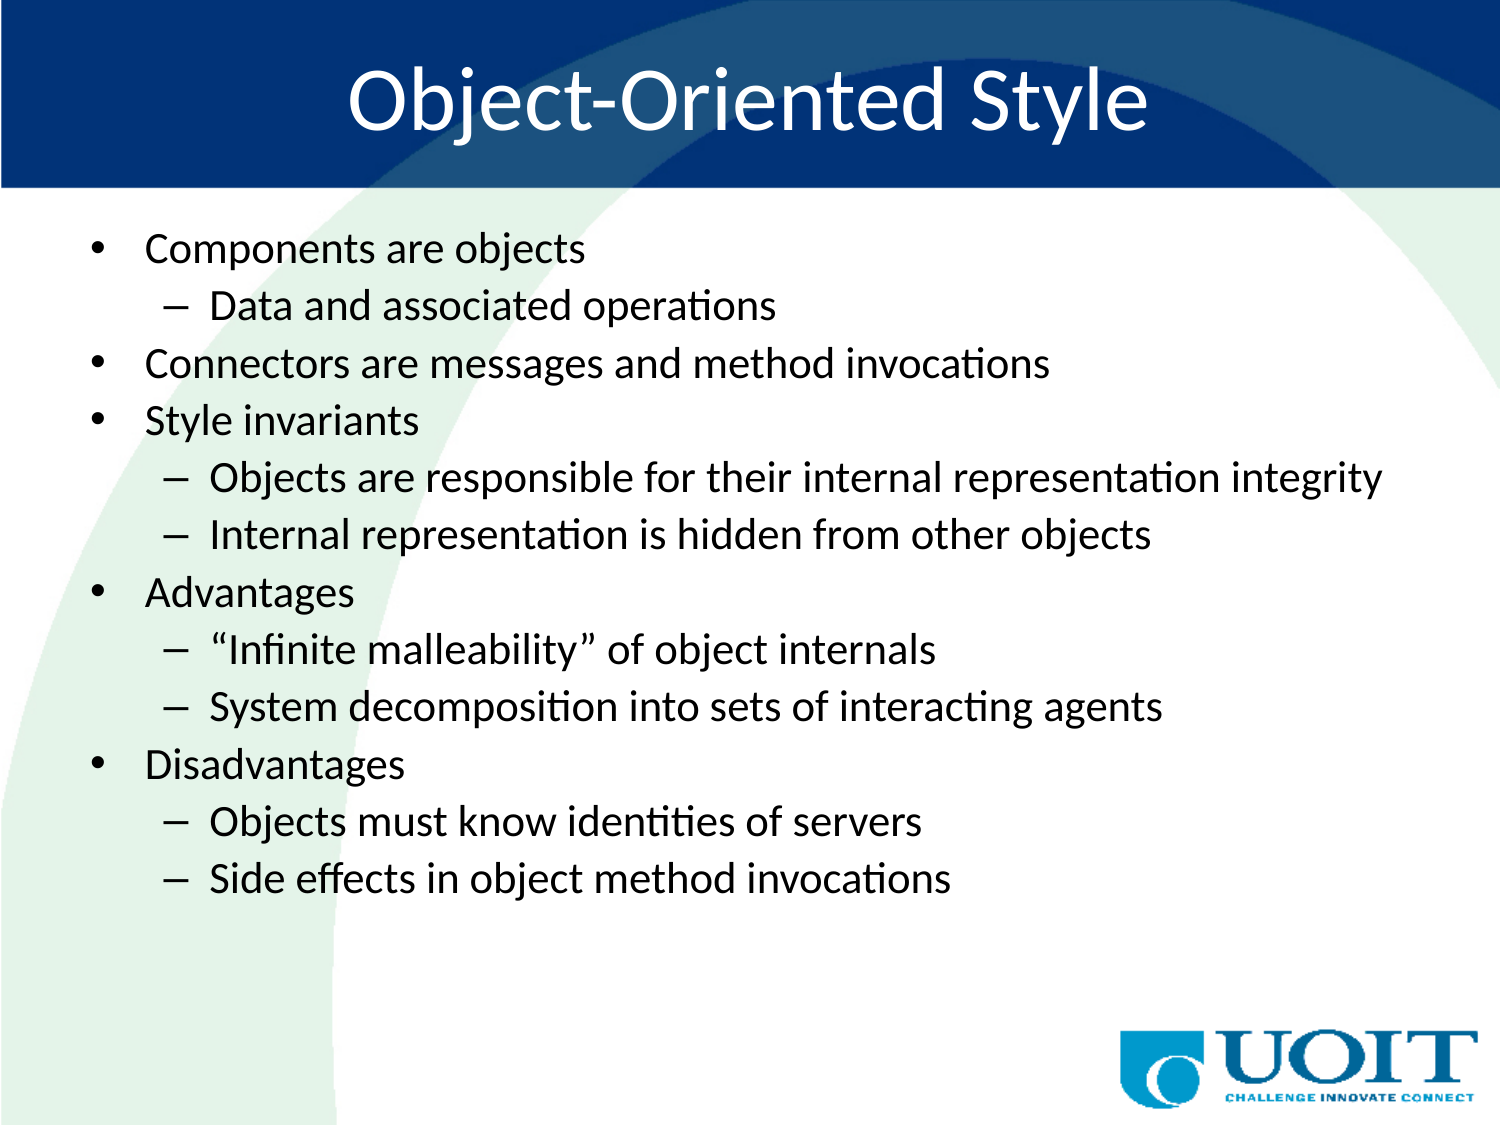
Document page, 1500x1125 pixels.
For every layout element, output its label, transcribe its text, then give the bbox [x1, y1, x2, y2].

list Components are objects Data and associated operations Connectors are messages and method invocations Style invariants Objects are responsible for their internal representation integrity Internal representation is hidden from other objects Advantages “Infinite malleability” of object internals System decomposition into sets of interacting agents Disadvantages Objects must know identities of servers Side effects in object method invocations [75, 217, 1425, 960]
picture [0, 0, 1500, 1125]
title Object-Oriented Style [75, 0, 1425, 188]
